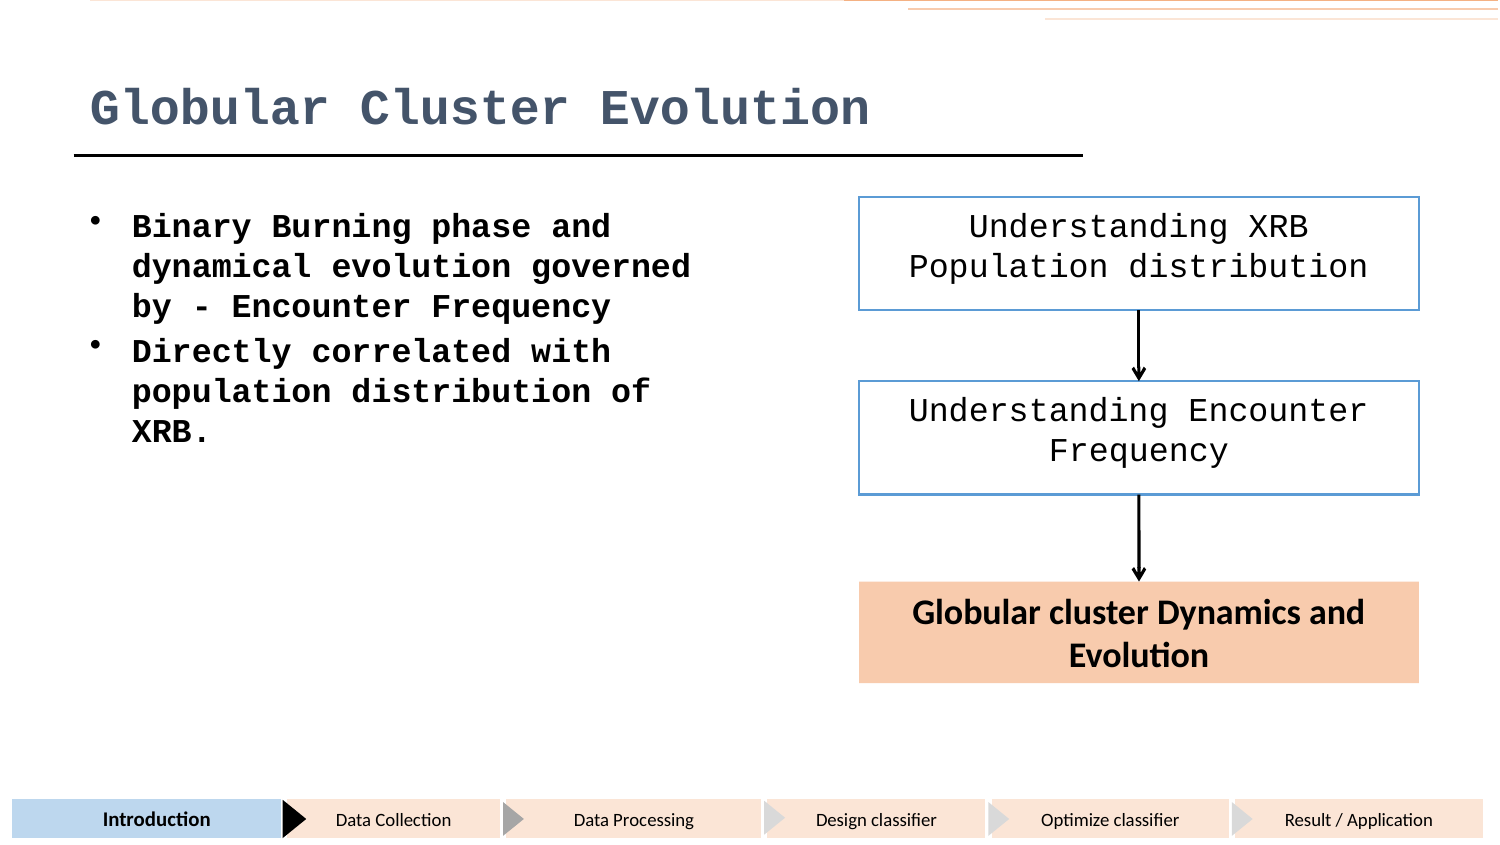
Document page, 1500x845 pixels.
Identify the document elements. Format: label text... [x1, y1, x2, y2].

text_box Result / Application [1231, 795, 1487, 842]
text_box [282, 799, 307, 839]
text_box Introduction [8, 795, 283, 842]
list Binary Burning phase and dynamical evolution governed by - Encounter Frequency Directly correlated with population distribution of XRB. [74, 196, 737, 755]
text_box Optimize classifier [987, 795, 1231, 842]
text_box [1230, 799, 1255, 839]
text_box [501, 799, 526, 839]
text_box Understanding XRB Population distribution [858, 196, 1420, 311]
text_box [763, 798, 787, 837]
text_box Data Processing [502, 795, 763, 842]
title Globular Cluster Evolution [74, 33, 1038, 175]
text_box [987, 799, 1011, 839]
text_box Design classifier [763, 795, 987, 842]
text_box Data Collection [283, 795, 502, 842]
text_box Globular cluster Dynamics and Evolution [858, 580, 1420, 684]
text_box Understanding Encounter Frequency [858, 380, 1420, 496]
